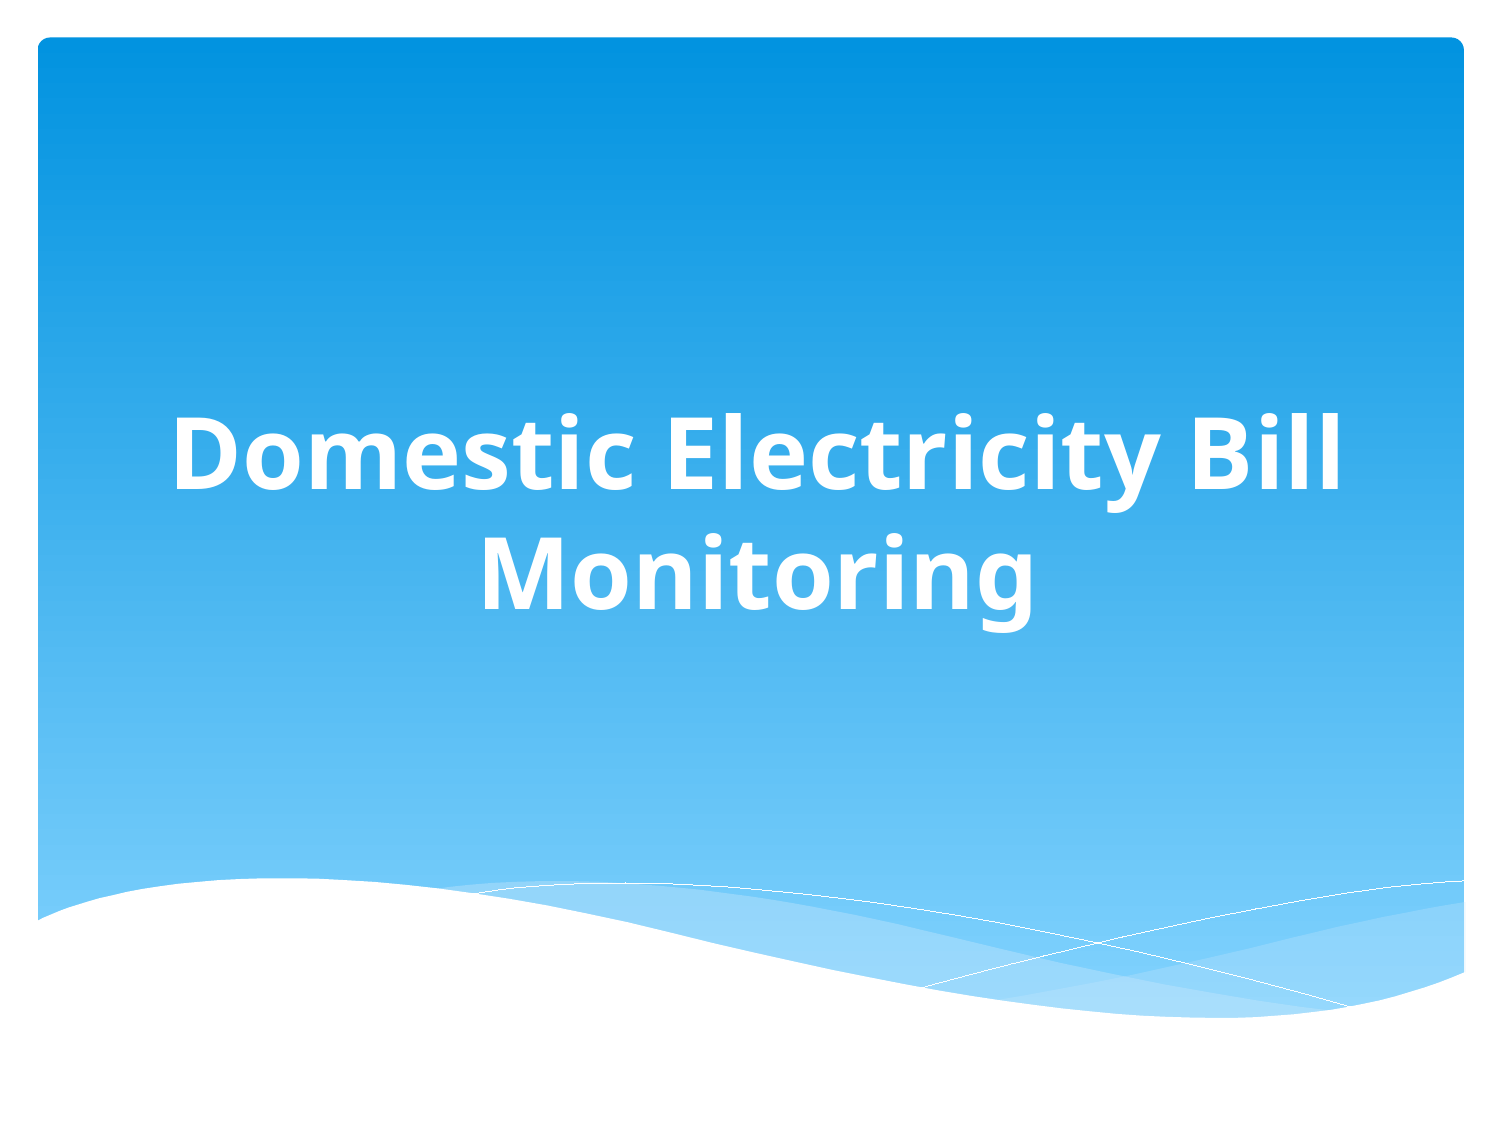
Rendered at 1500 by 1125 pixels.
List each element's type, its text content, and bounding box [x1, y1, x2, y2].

title Domestic Electricity Bill Monitoring [31, 336, 1485, 637]
